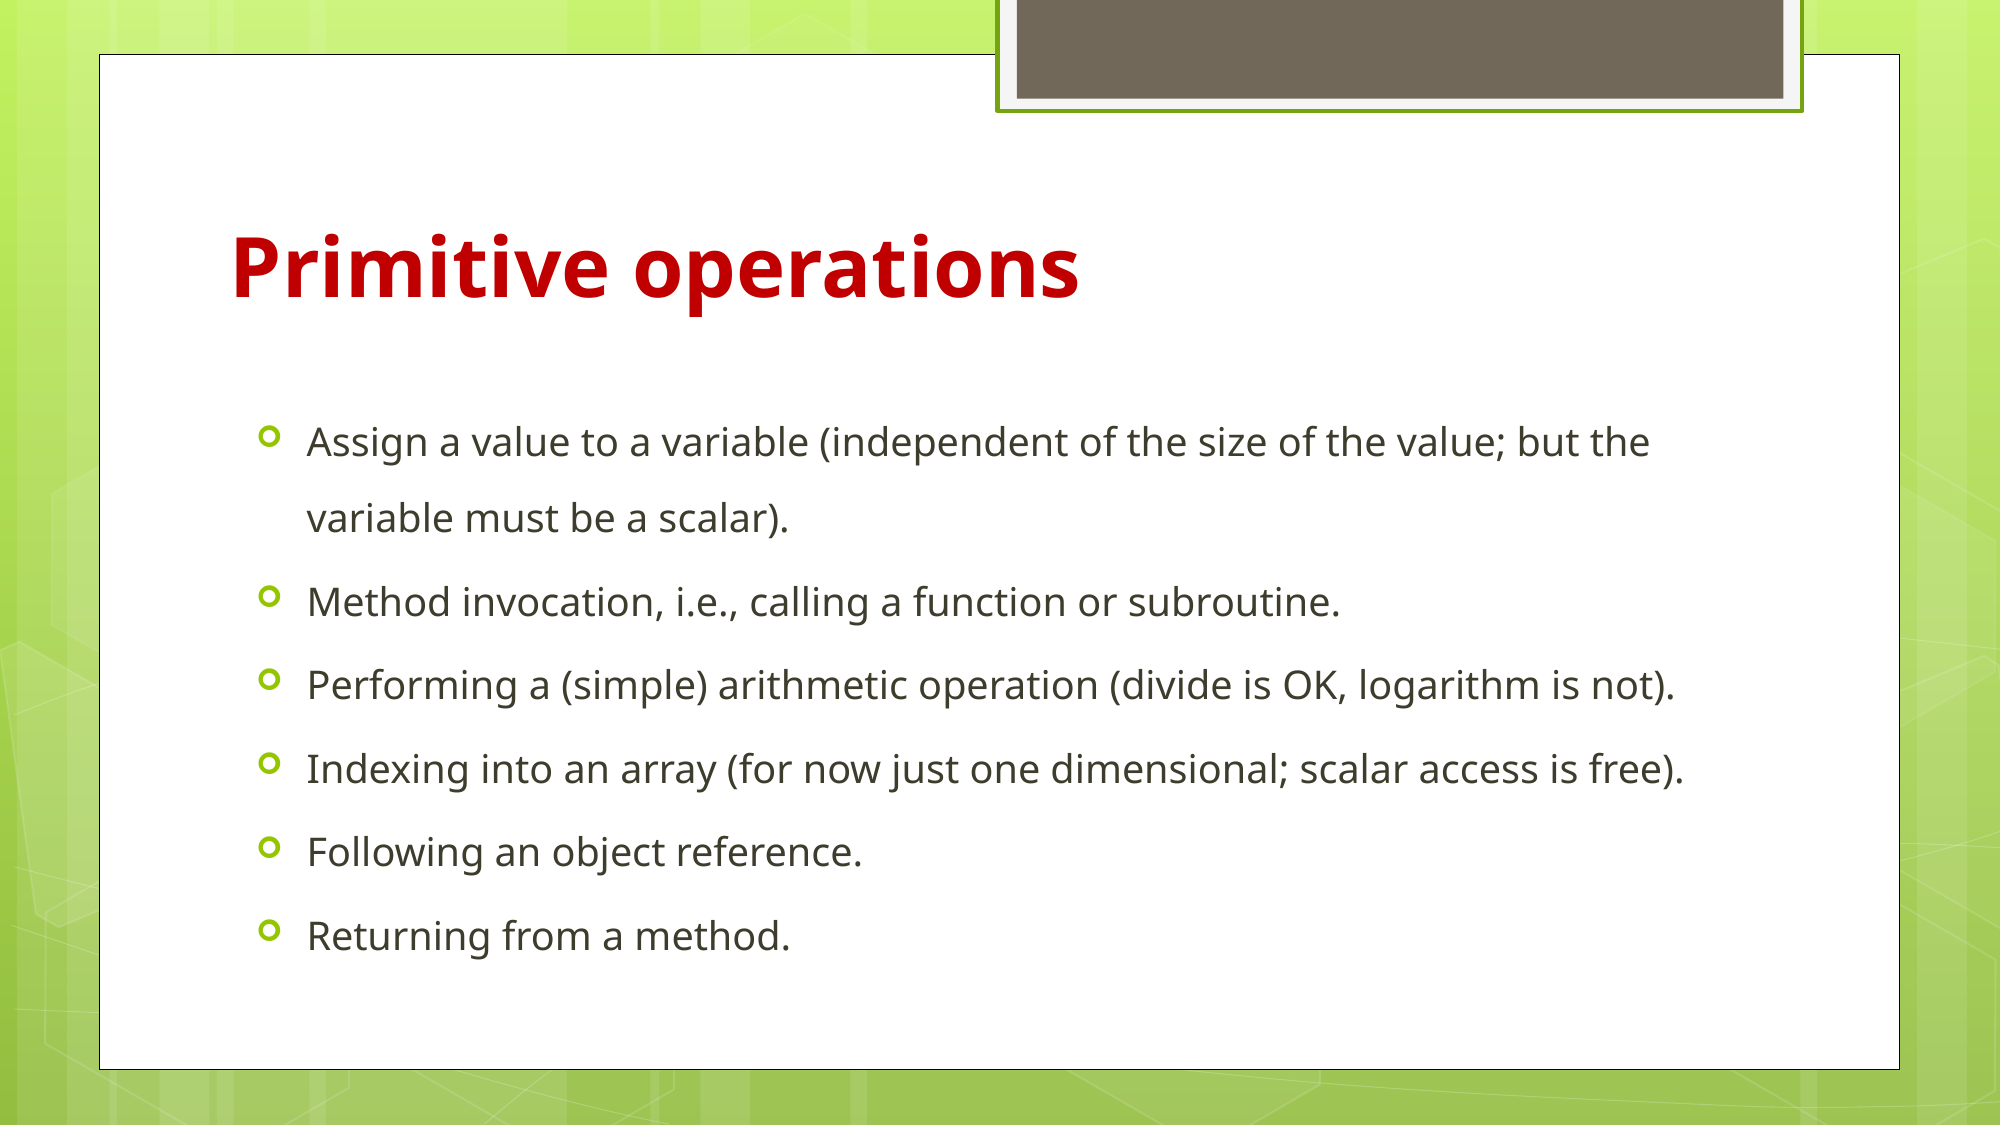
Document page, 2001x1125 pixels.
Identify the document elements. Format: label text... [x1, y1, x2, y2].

list Assign a value to a variable (independent of the size of the value; but the variable must be a scalar). Method invocation, i.e., calling a function or subroutine. Performing a (simple) arithmetic operation (divide is OK, logarithm is not). Indexing into an array (for now just one dimensional; scalar access is free). Following an object reference. Returning from a method. [228, 381, 1711, 989]
title Primitive operations [214, 133, 1752, 322]
